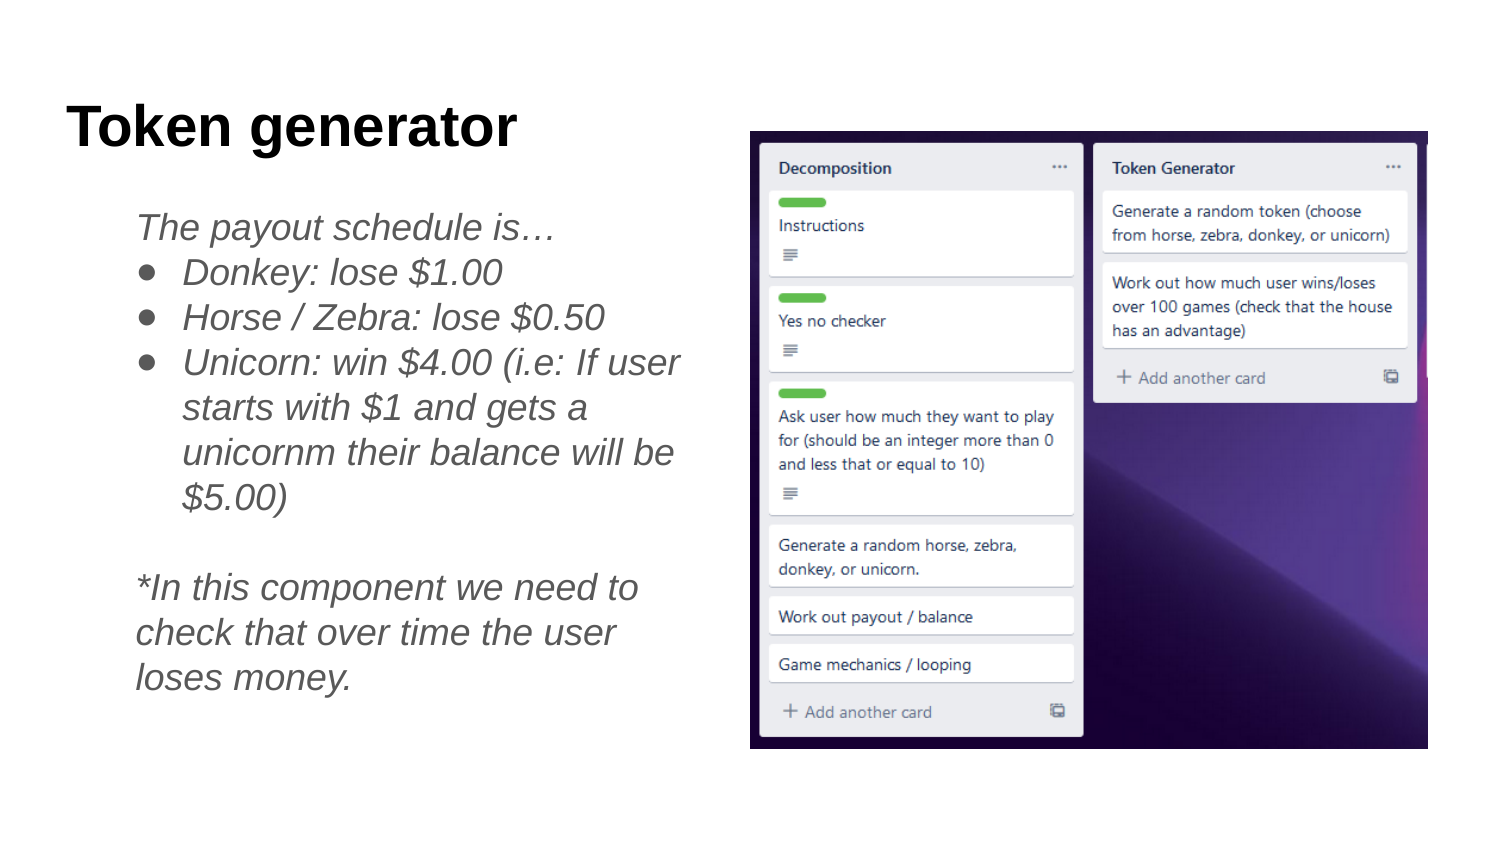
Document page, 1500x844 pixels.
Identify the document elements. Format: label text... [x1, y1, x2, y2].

title Token generator [51, 72, 1449, 167]
list The payout schedule is… Donkey: lose $1.00 Horse / Zebra: lose $0.50 Unicorn: win $4.00 (i.e: If user starts with $1 and gets a unicornm their balance will be $5.00) *In this component we need to check that over time the user loses money. [120, 187, 723, 749]
picture [749, 131, 1428, 749]
